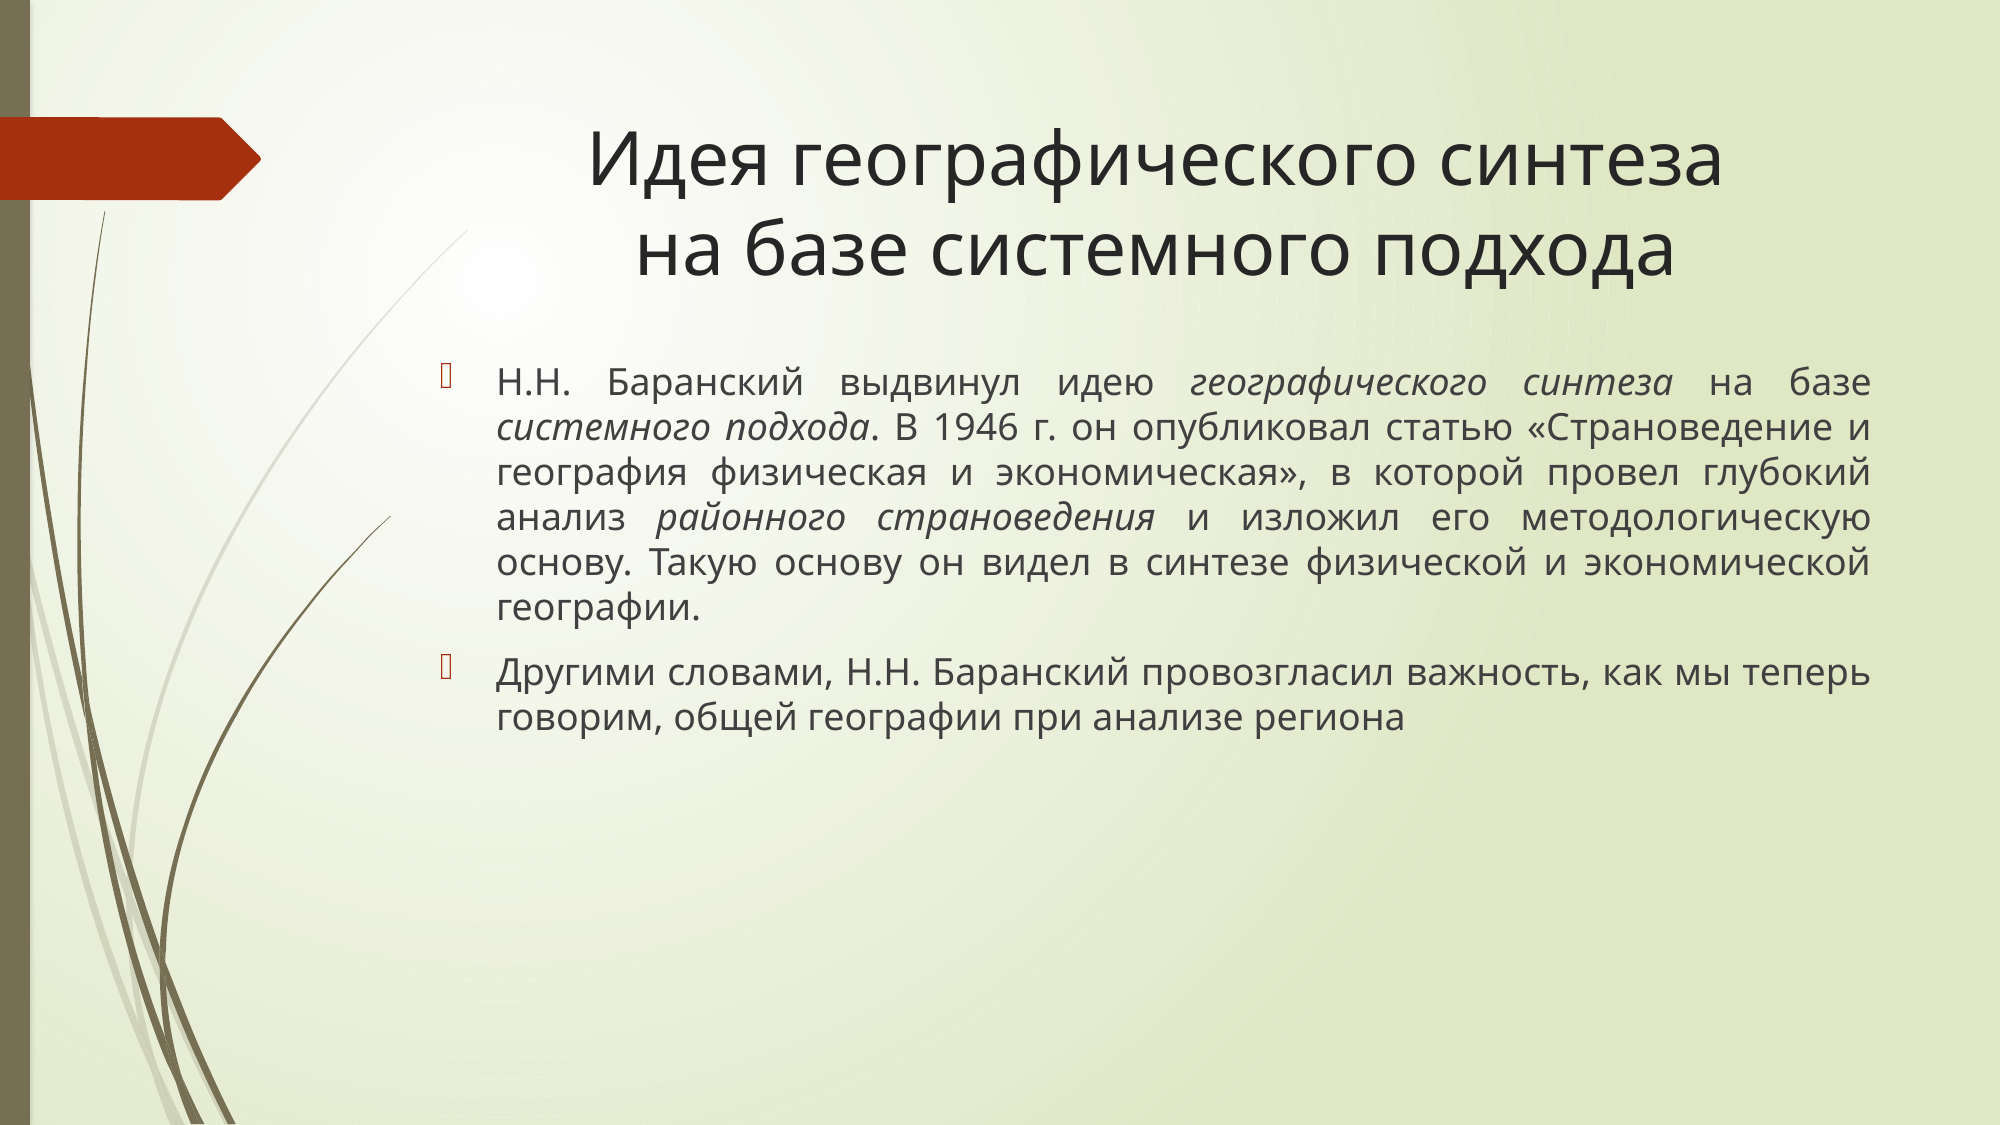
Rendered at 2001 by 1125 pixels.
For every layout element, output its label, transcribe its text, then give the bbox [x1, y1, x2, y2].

list Н.Н. Баранский выдвинул идею географического синтеза на базе системного подхода. В 1946 г. он опубликовал статью «Страноведение и география физическая и экономическая», в которой провел глубокий анализ районного страноведения и изложил его методологическую основу. Такую основу он видел в синтезе физической и экономической географии. Другими словами, Н.Н. Баранский провозгласил важность, как мы теперь говорим, общей географии при анализе региона [424, 350, 1888, 970]
title Идея географического синтеза на базе системного подхода [425, 102, 1888, 313]
